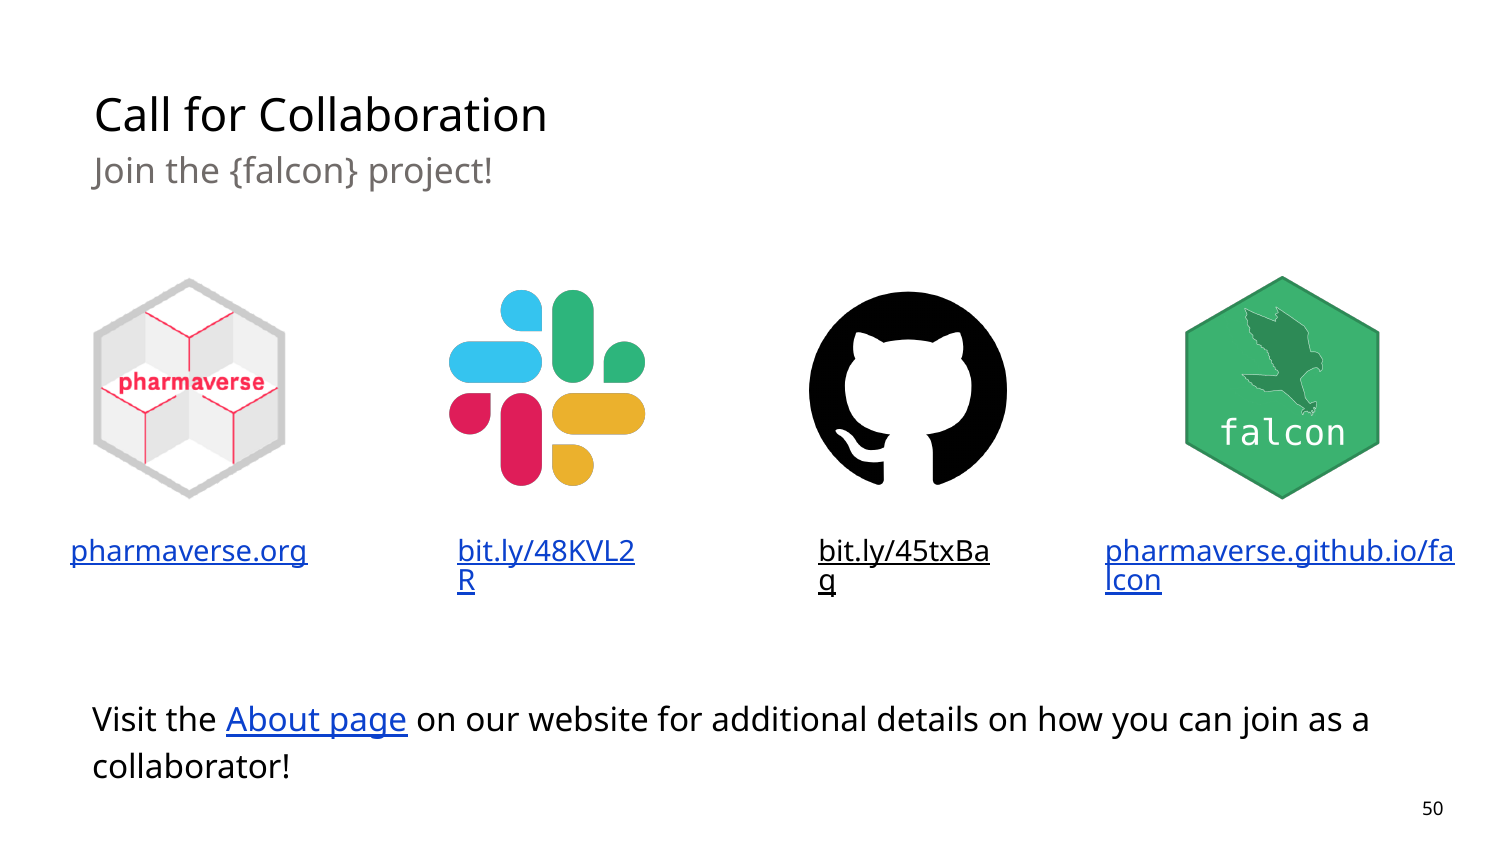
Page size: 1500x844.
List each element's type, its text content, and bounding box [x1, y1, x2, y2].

text_box Visit the About page on our website for additional details on how you can join as a collaborator! [77, 681, 1423, 801]
subtitle Join the {falcon} project! [93, 145, 1313, 200]
title Call for Collaboration [93, 70, 1313, 134]
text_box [23, 275, 1476, 583]
